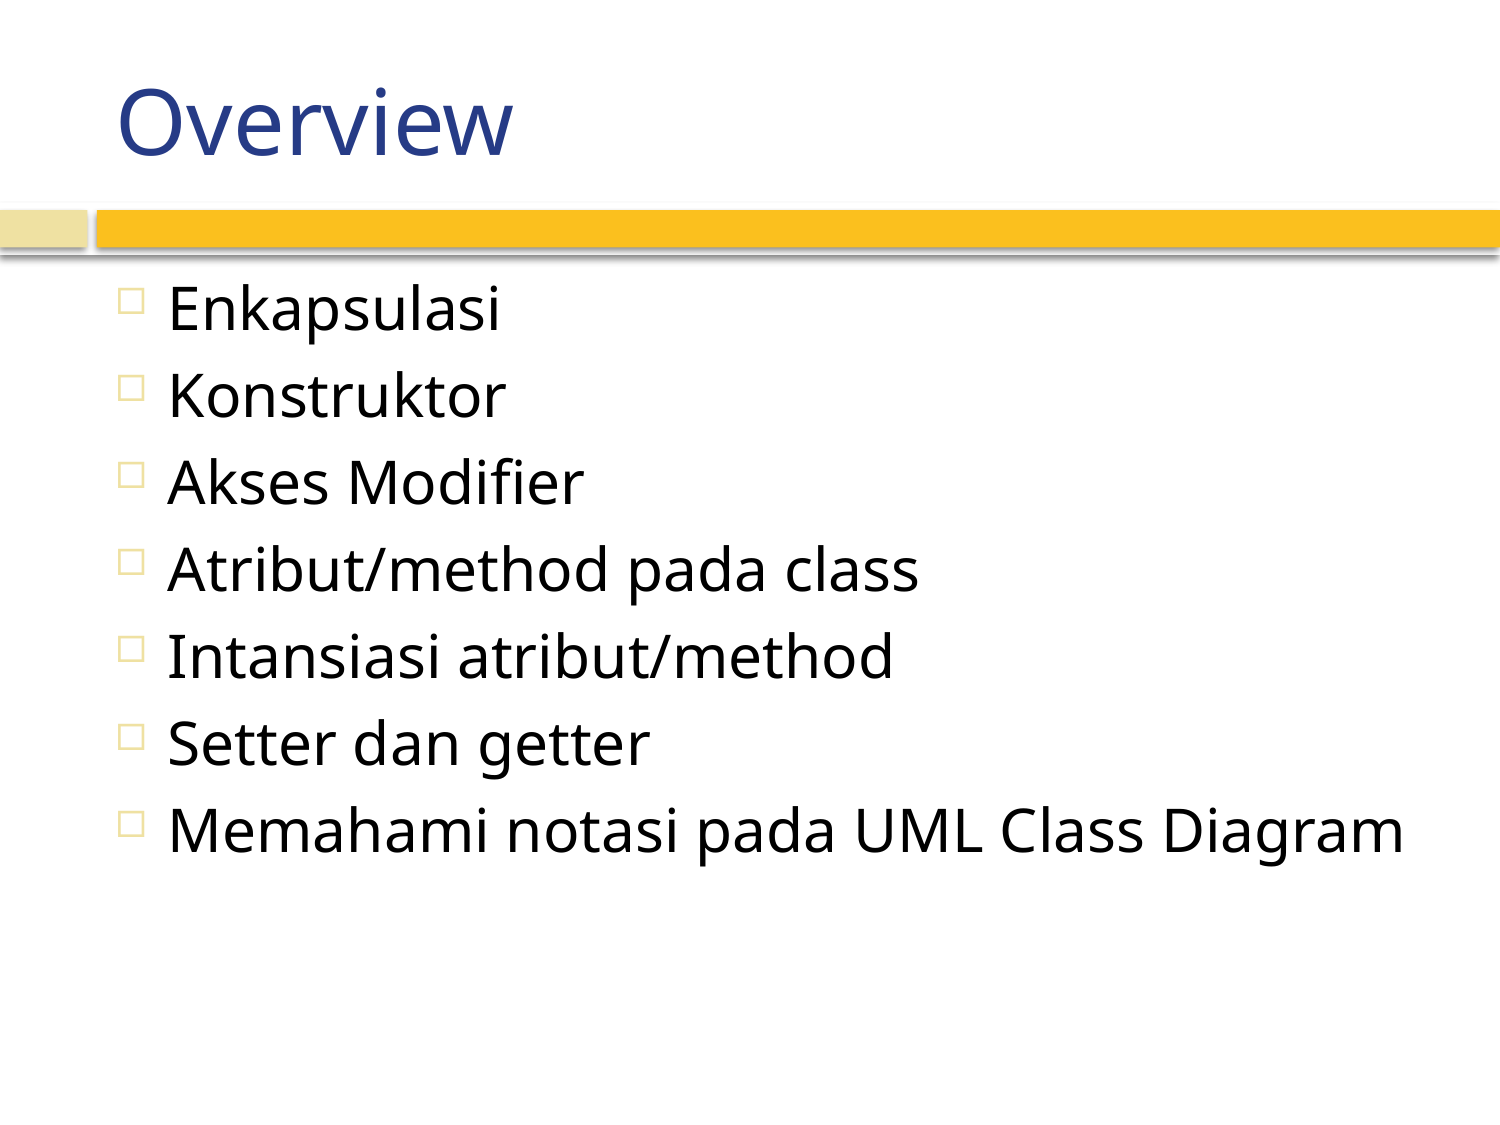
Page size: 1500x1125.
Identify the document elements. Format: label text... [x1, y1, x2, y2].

list Enkapsulasi Konstruktor Akses Modifier Atribut/method pada class Intansiasi atribut/method Setter dan getter Memahami notasi pada UML Class Diagram [100, 262, 1438, 1000]
title Overview [100, 37, 1438, 200]
